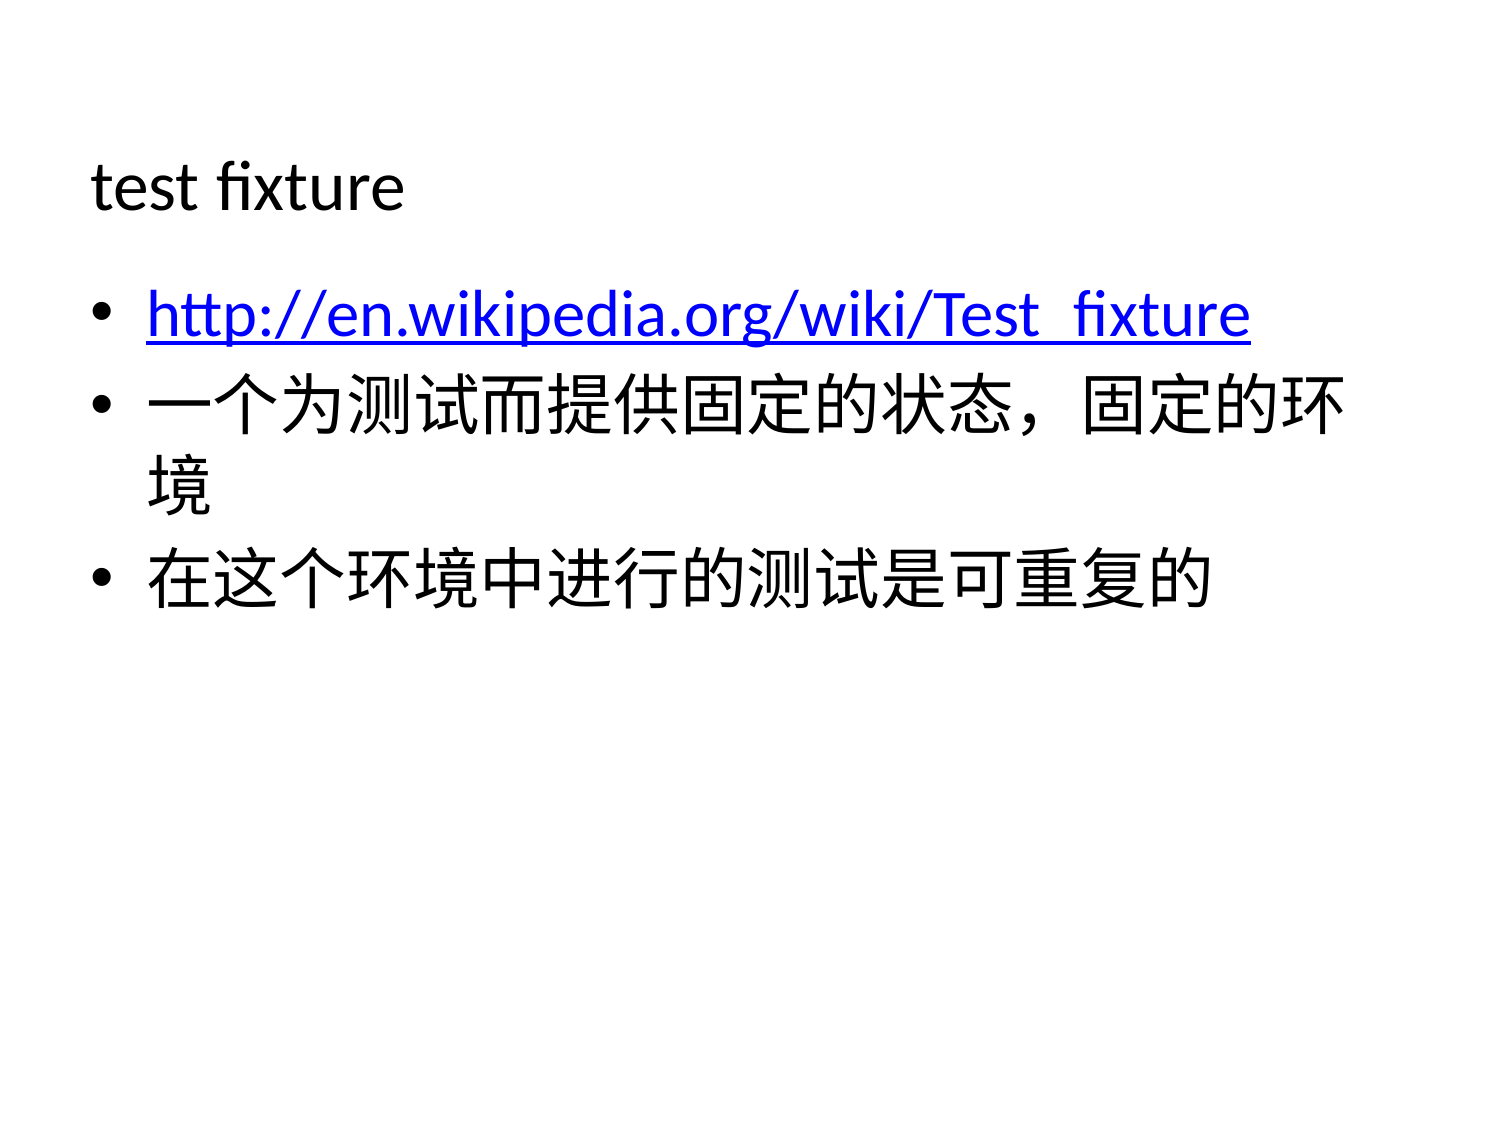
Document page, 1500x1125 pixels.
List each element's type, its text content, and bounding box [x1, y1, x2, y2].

list http://en.wikipedia.org/wiki/Test_fixture 一个为测试而提供固定的状态，固定的环境 在这个环境中进行的测试是可重复的 [75, 262, 1425, 1005]
title test fixture [75, 45, 1425, 233]
